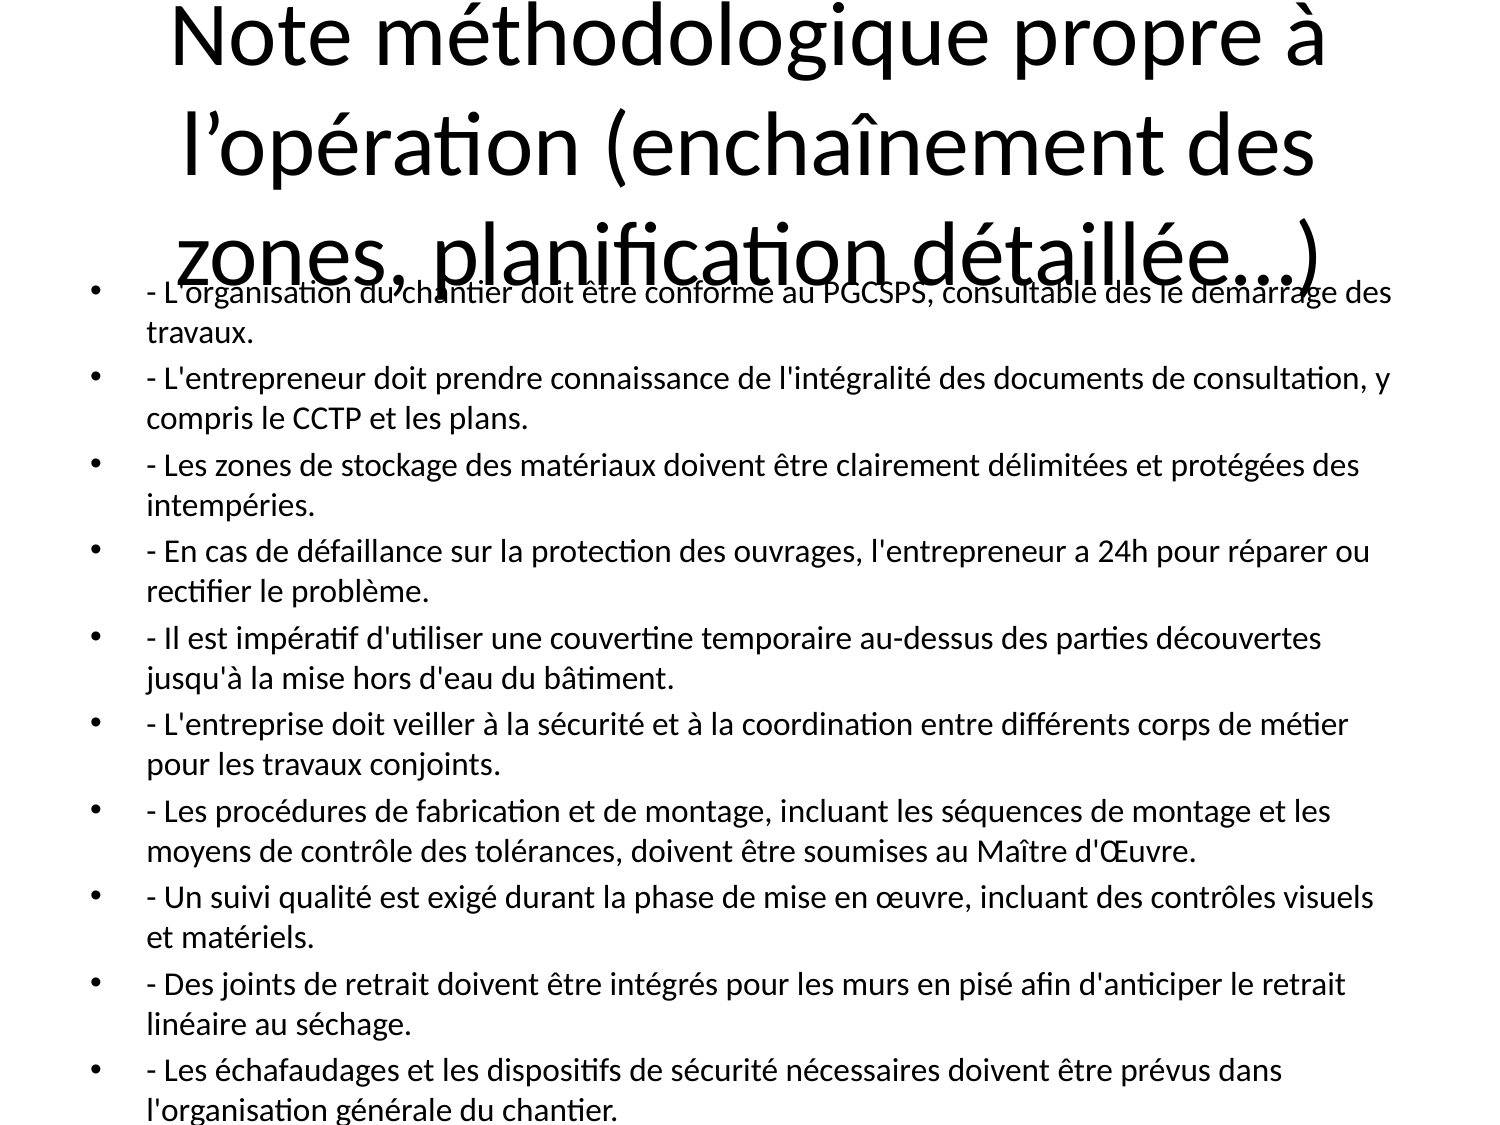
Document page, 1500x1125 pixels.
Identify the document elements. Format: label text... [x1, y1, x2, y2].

list - L'organisation du chantier doit être conforme au PGCSPS, consultable dès le démarrage des travaux. - L'entrepreneur doit prendre connaissance de l'intégralité des documents de consultation, y compris le CCTP et les plans. - Les zones de stockage des matériaux doivent être clairement délimitées et protégées des intempéries. - En cas de défaillance sur la protection des ouvrages, l'entrepreneur a 24h pour réparer ou rectifier le problème. - Il est impératif d'utiliser une couvertine temporaire au-dessus des parties découvertes jusqu'à la mise hors d'eau du bâtiment. - L'entreprise doit veiller à la sécurité et à la coordination entre différents corps de métier pour les travaux conjoints. - Les procédures de fabrication et de montage, incluant les séquences de montage et les moyens de contrôle des tolérances, doivent être soumises au Maître d'Œuvre. - Un suivi qualité est exigé durant la phase de mise en œuvre, incluant des contrôles visuels et matériels. - Des joints de retrait doivent être intégrés pour les murs en pisé afin d'anticiper le retrait linéaire au séchage. - Les échafaudages et les dispositifs de sécurité nécessaires doivent être prévus dans l'organisation générale du chantier. [75, 262, 1425, 1005]
title Note méthodologique propre à l’opération (enchaînement des zones, planification détaillée…) [75, 45, 1425, 233]
